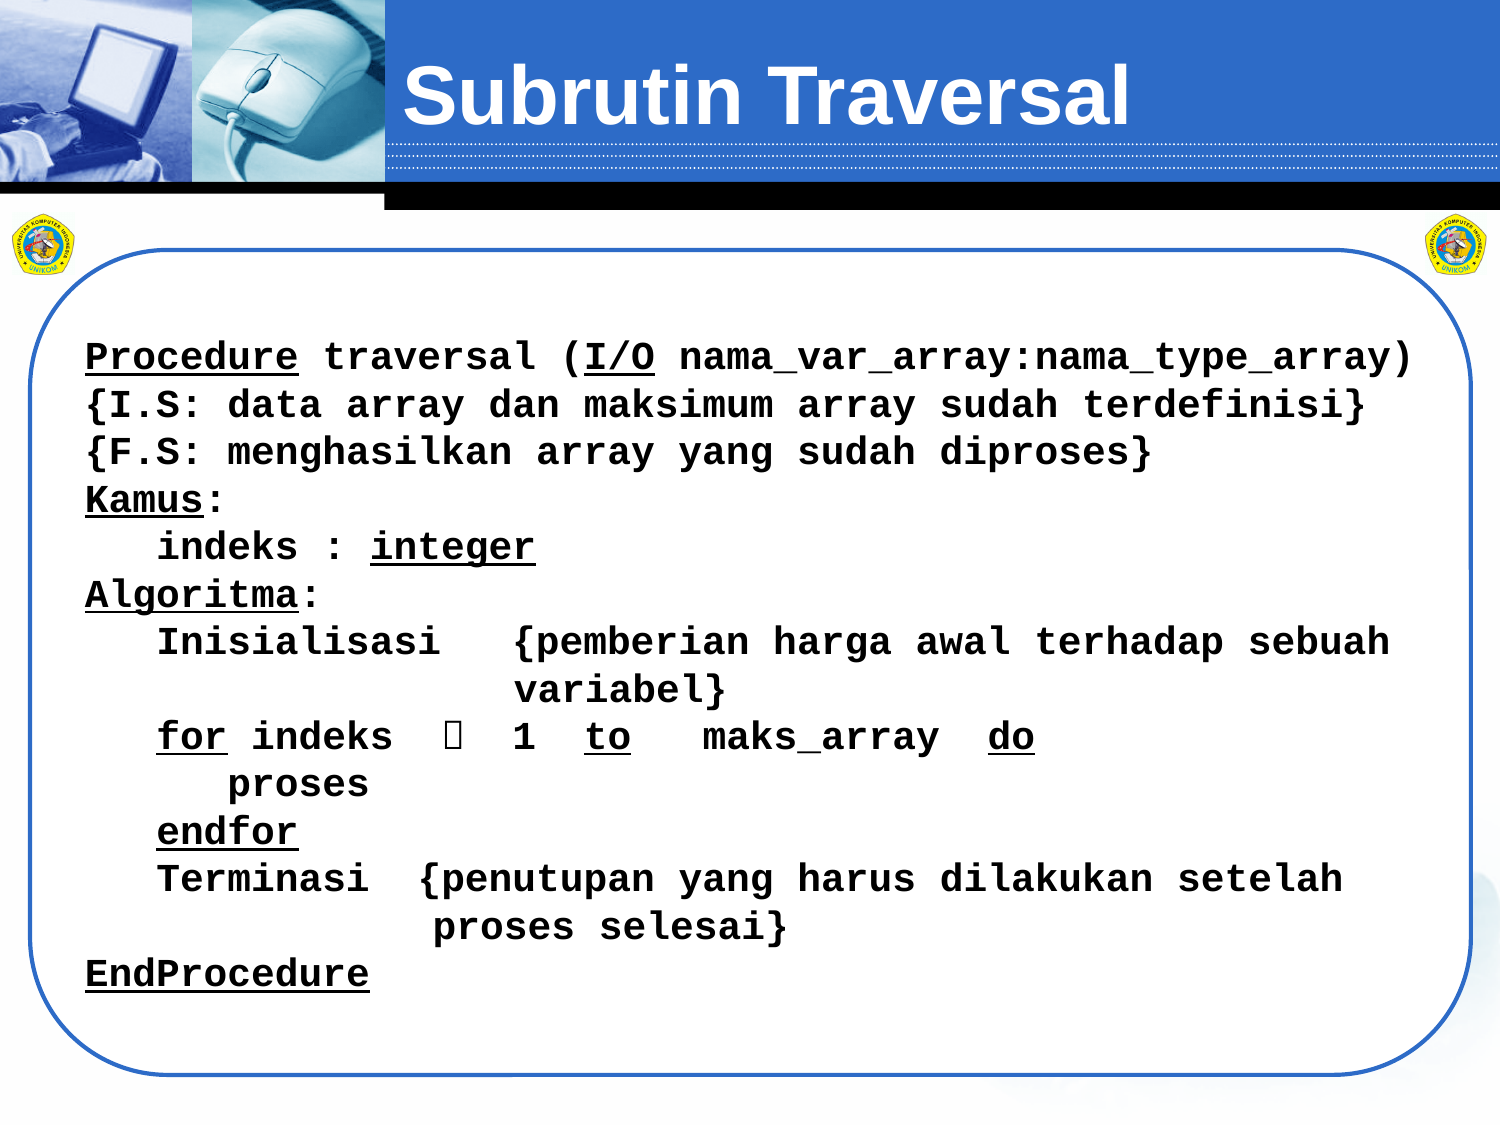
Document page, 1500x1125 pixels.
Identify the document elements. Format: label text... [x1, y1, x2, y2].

picture [0, 0, 385, 181]
text_box Procedure traversal (I/O nama_var_array:nama_type_array) {I.S: data array dan maksimum array sudah terdefinisi} {F.S: menghasilkan array yang sudah diproses} Kamus: indeks : integer Algoritma: Inisialisasi {pemberian harga awal terhadap sebuah variabel} for indeks  1 to maks_array do proses endfor Terminasi {penutupan yang harus dilakukan setelah proses selesai} EndProcedure [27, 247, 1473, 1078]
picture [0, 194, 1500, 1125]
title Subrutin Traversal [387, 37, 1472, 145]
